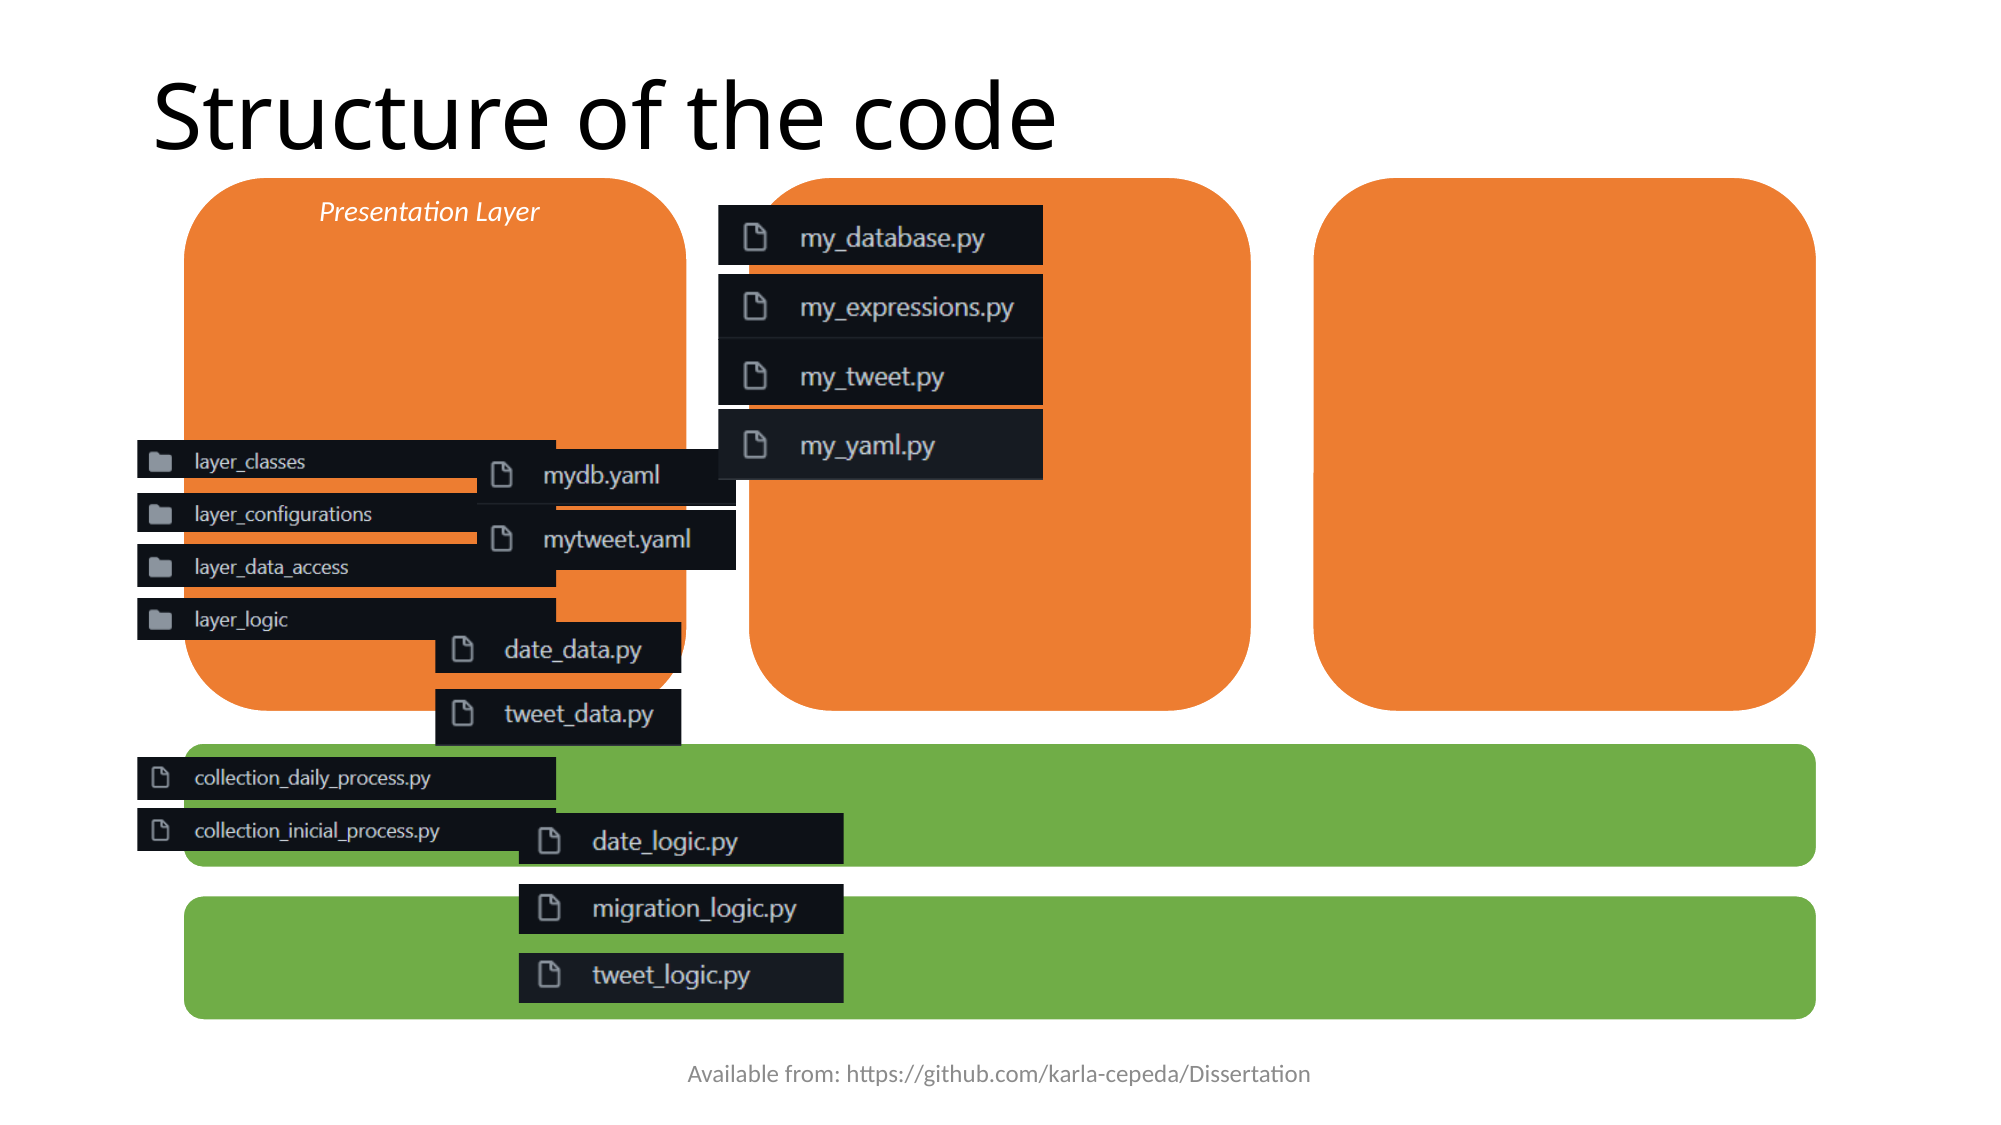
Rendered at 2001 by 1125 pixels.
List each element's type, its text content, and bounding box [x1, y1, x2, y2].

picture [435, 689, 682, 746]
picture [518, 884, 844, 934]
picture [518, 953, 844, 1003]
footer Available from: https://github.com/karla-cepeda/Dissertation [662, 1042, 1338, 1103]
picture [137, 408, 1043, 587]
picture [718, 274, 1043, 405]
picture [137, 757, 557, 800]
title Structure of the code [137, 11, 1863, 229]
picture [718, 198, 1043, 265]
picture [137, 598, 682, 673]
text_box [182, 176, 1818, 1021]
picture [137, 808, 844, 864]
